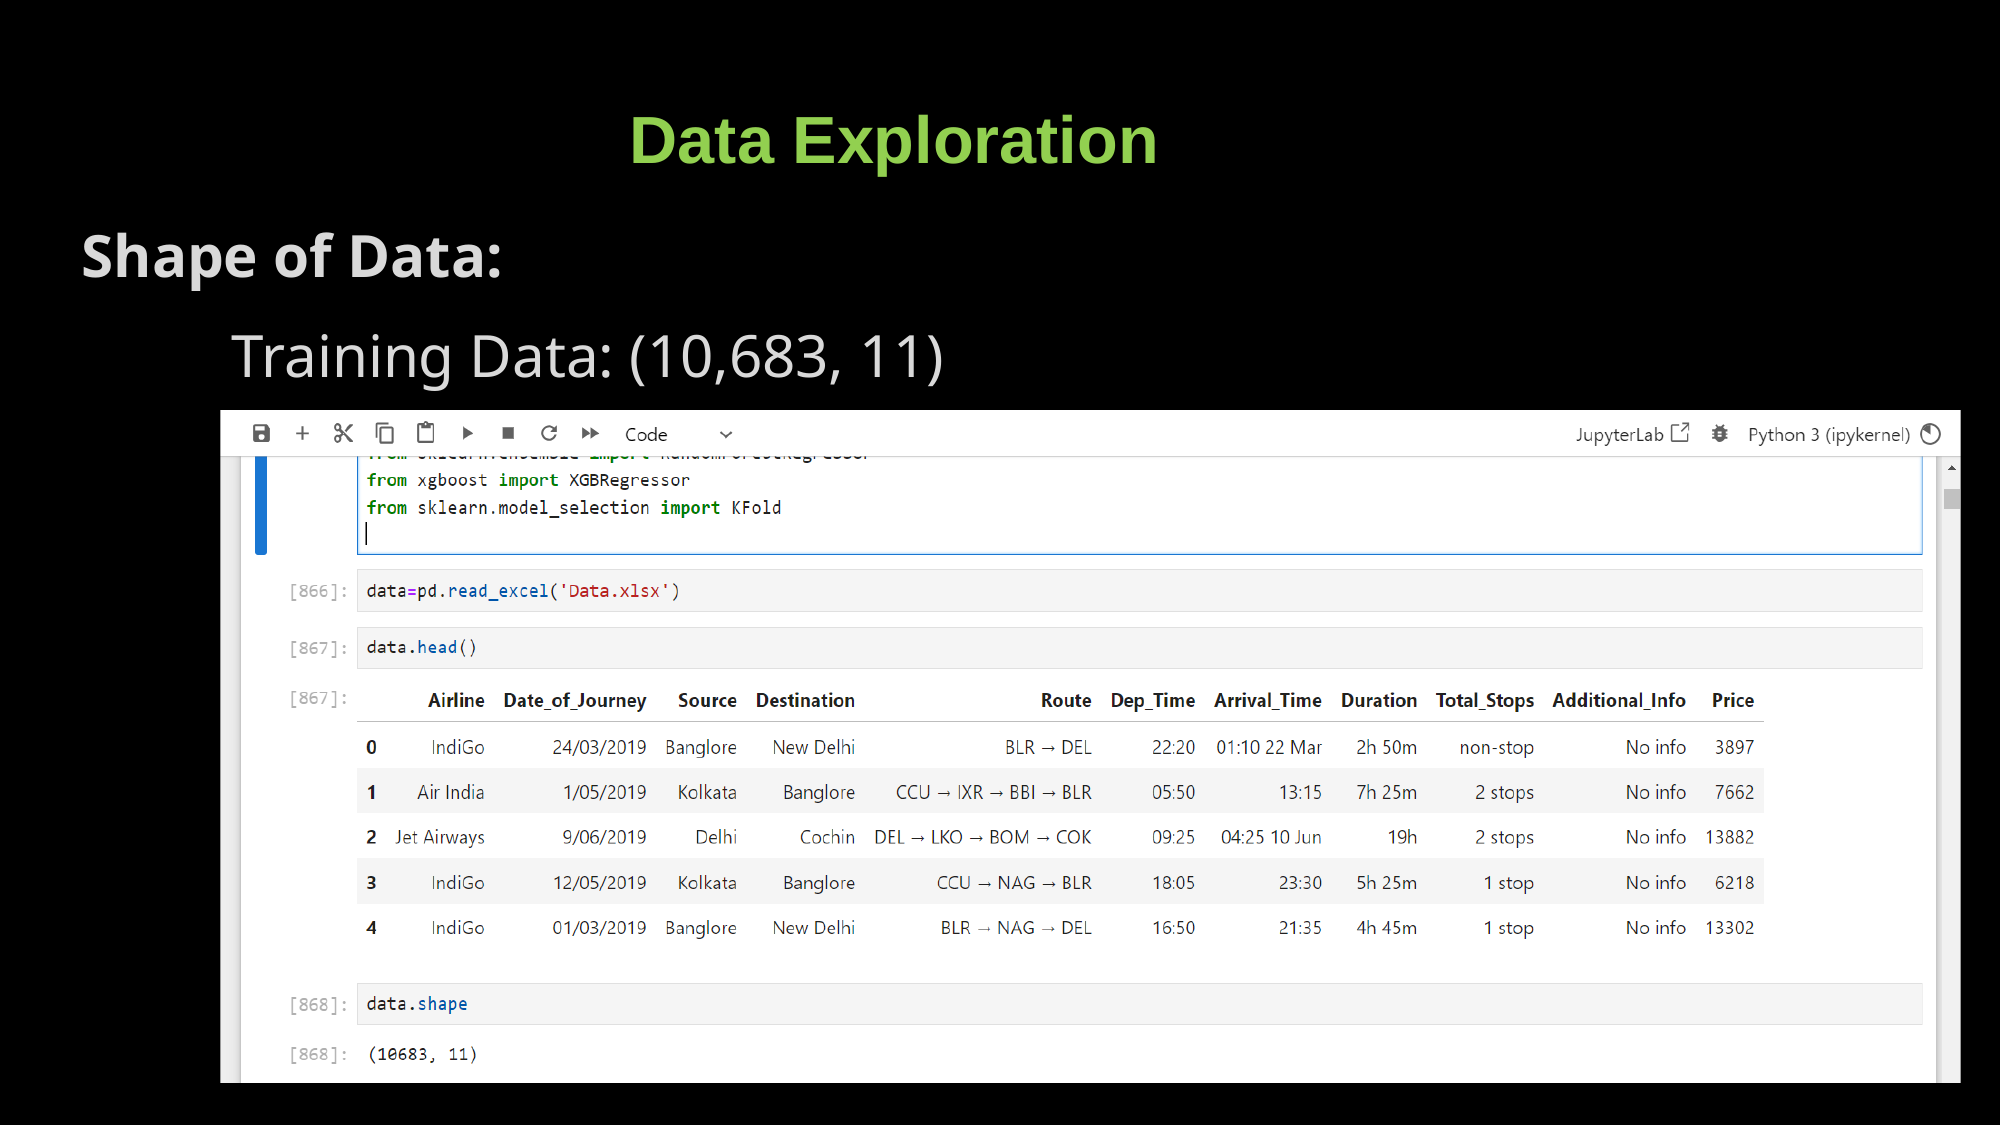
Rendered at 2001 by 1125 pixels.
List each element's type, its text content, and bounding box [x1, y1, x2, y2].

title Data Exploration [314, 43, 1603, 264]
list Shape of Data: Training Data: (10,683, 11) [66, 219, 1934, 1002]
picture [220, 410, 1961, 1083]
